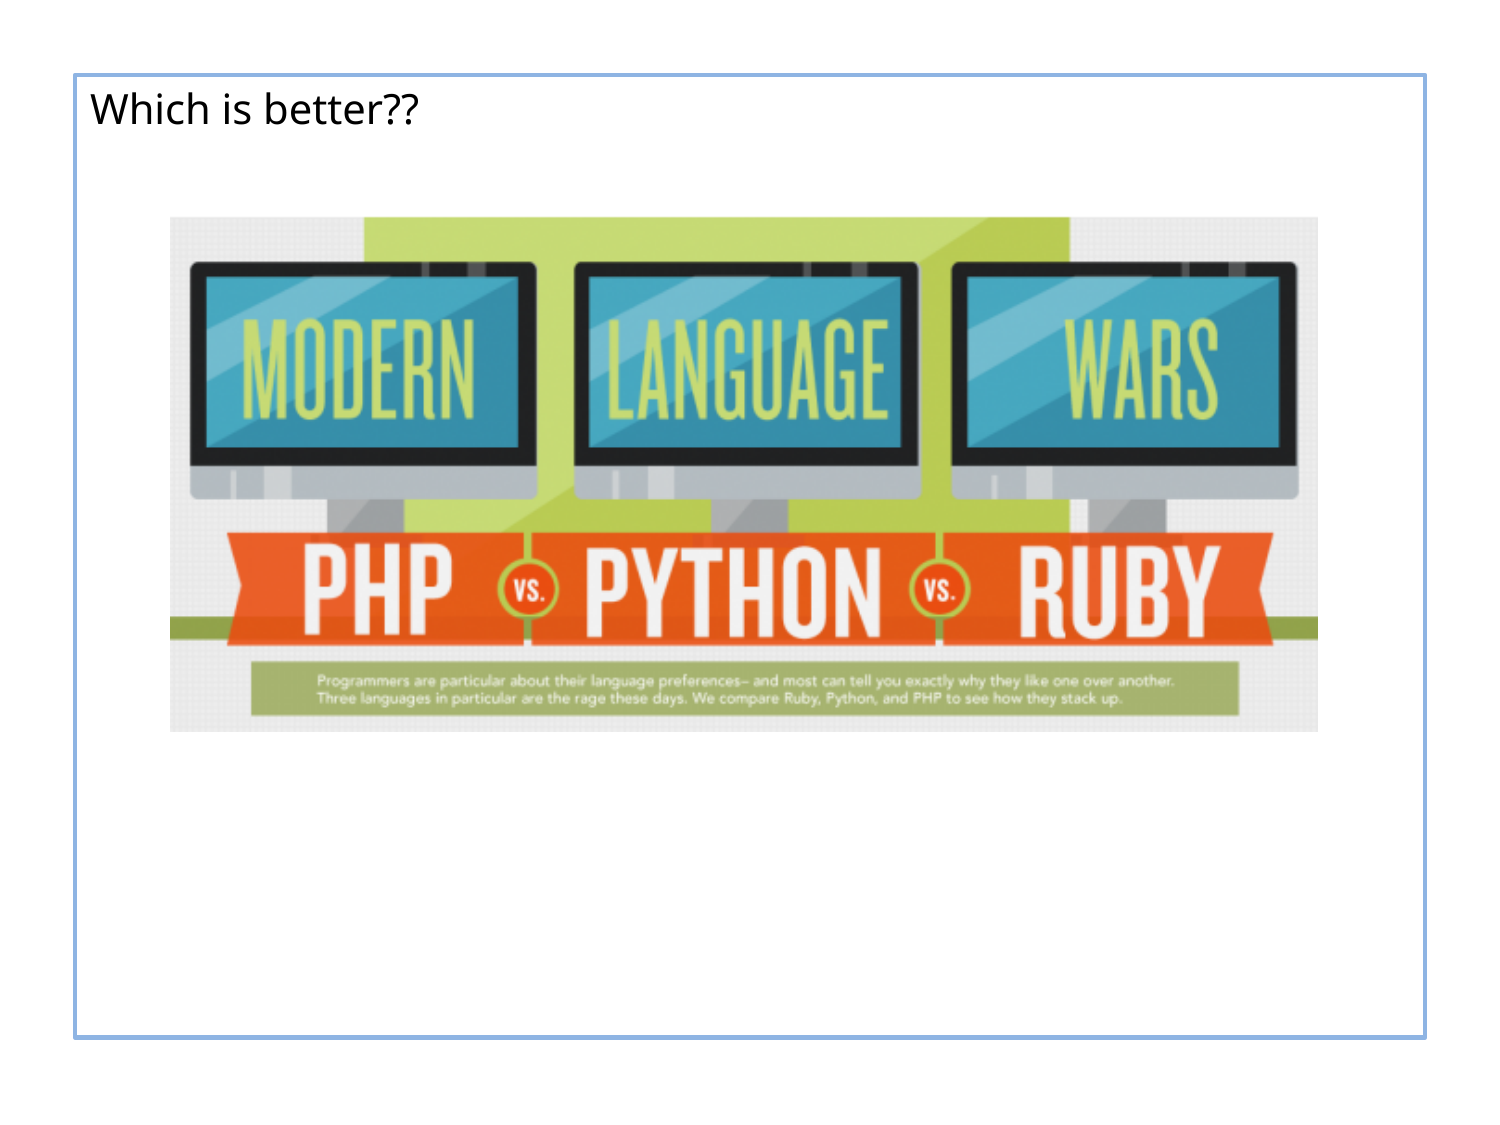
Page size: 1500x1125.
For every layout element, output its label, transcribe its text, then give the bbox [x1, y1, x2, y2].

list Which is better?? [75, 75, 1425, 1038]
picture [170, 212, 1318, 732]
